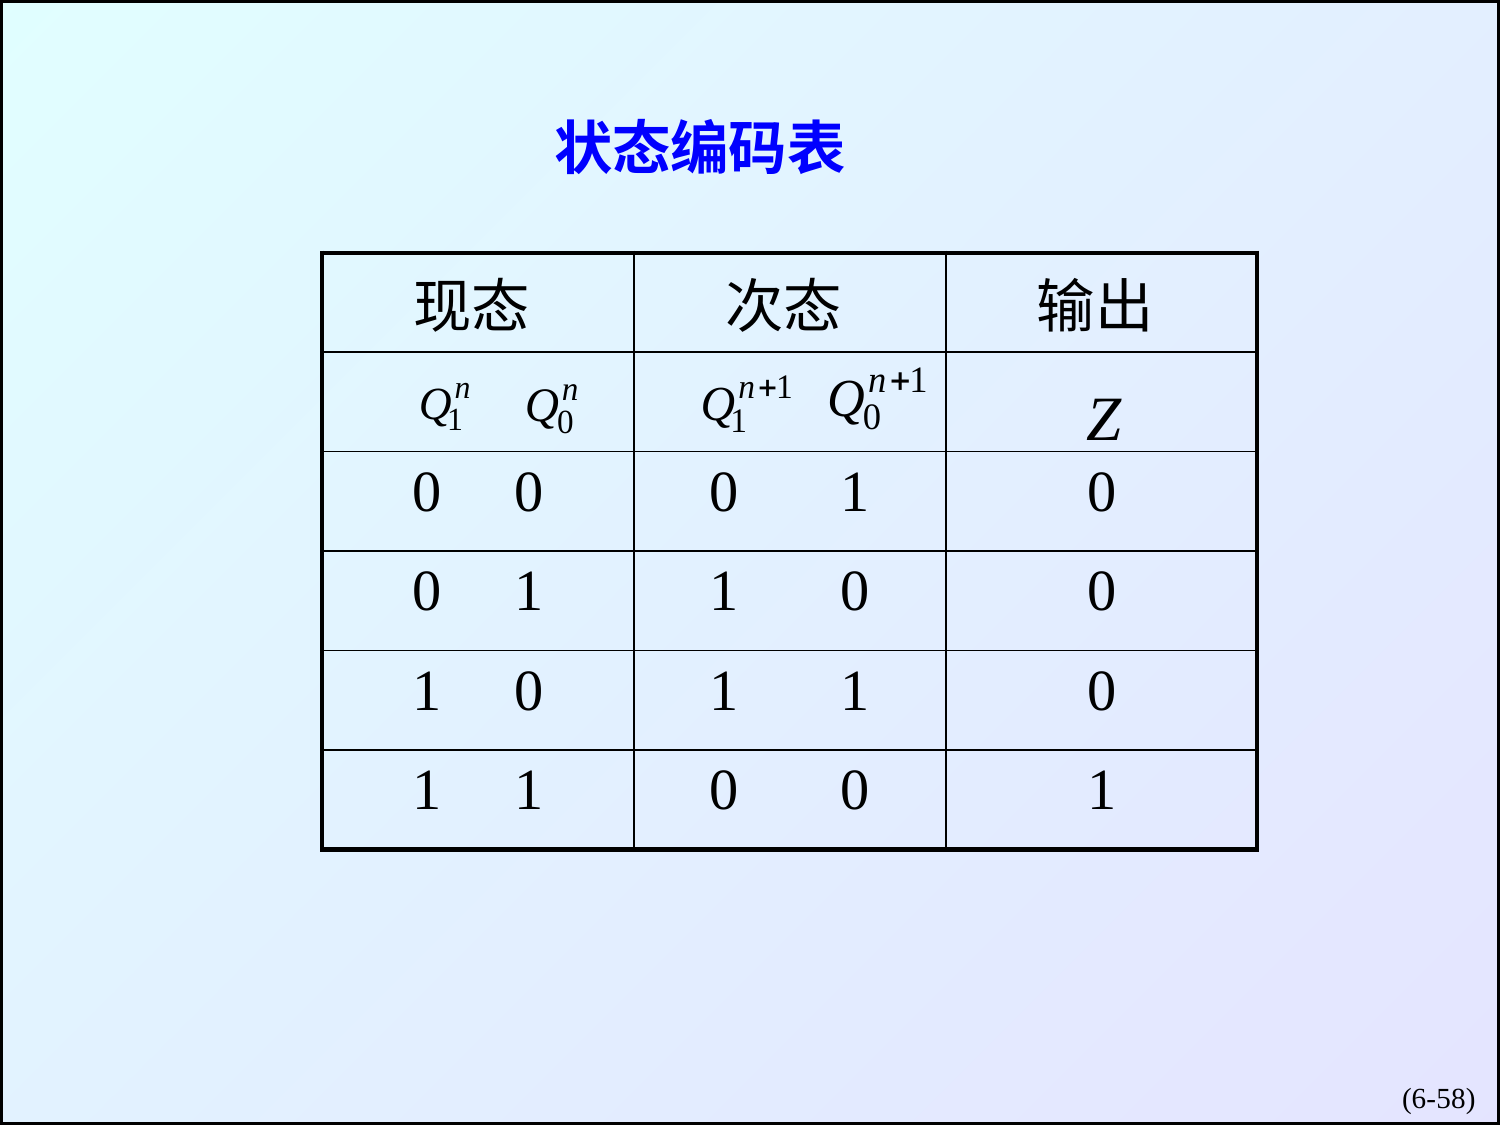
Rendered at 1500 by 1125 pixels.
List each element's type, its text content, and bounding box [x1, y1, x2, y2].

table_cell [933, 353, 945, 451]
table_cell 1 [947, 751, 1255, 847]
table_cell 0 0 [635, 751, 945, 847]
table_cell 0 0 [324, 452, 633, 550]
title 状态编码表 [306, 83, 1107, 209]
table_cell [947, 353, 1255, 451]
table_header 输出 [947, 255, 1255, 351]
table_cell 0 [947, 452, 1255, 550]
table_cell 0 1 [635, 452, 945, 550]
table_cell 1 1 [635, 651, 945, 749]
table_cell 0 [947, 552, 1255, 650]
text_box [411, 363, 481, 443]
table_cell 1 0 [324, 651, 633, 749]
table_header 次态 [635, 255, 945, 351]
table_cell [324, 353, 633, 451]
table_header 现态 [324, 255, 633, 351]
table_cell [635, 353, 819, 451]
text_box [517, 363, 589, 447]
table_cell 0 [947, 651, 1255, 749]
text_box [1073, 383, 1144, 454]
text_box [818, 351, 935, 444]
table_cell 1 0 [635, 552, 945, 650]
slide_number (6-) [1178, 1071, 1491, 1125]
table_cell 0 1 [324, 552, 633, 650]
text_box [692, 361, 799, 446]
table_cell 1 1 [324, 751, 633, 847]
